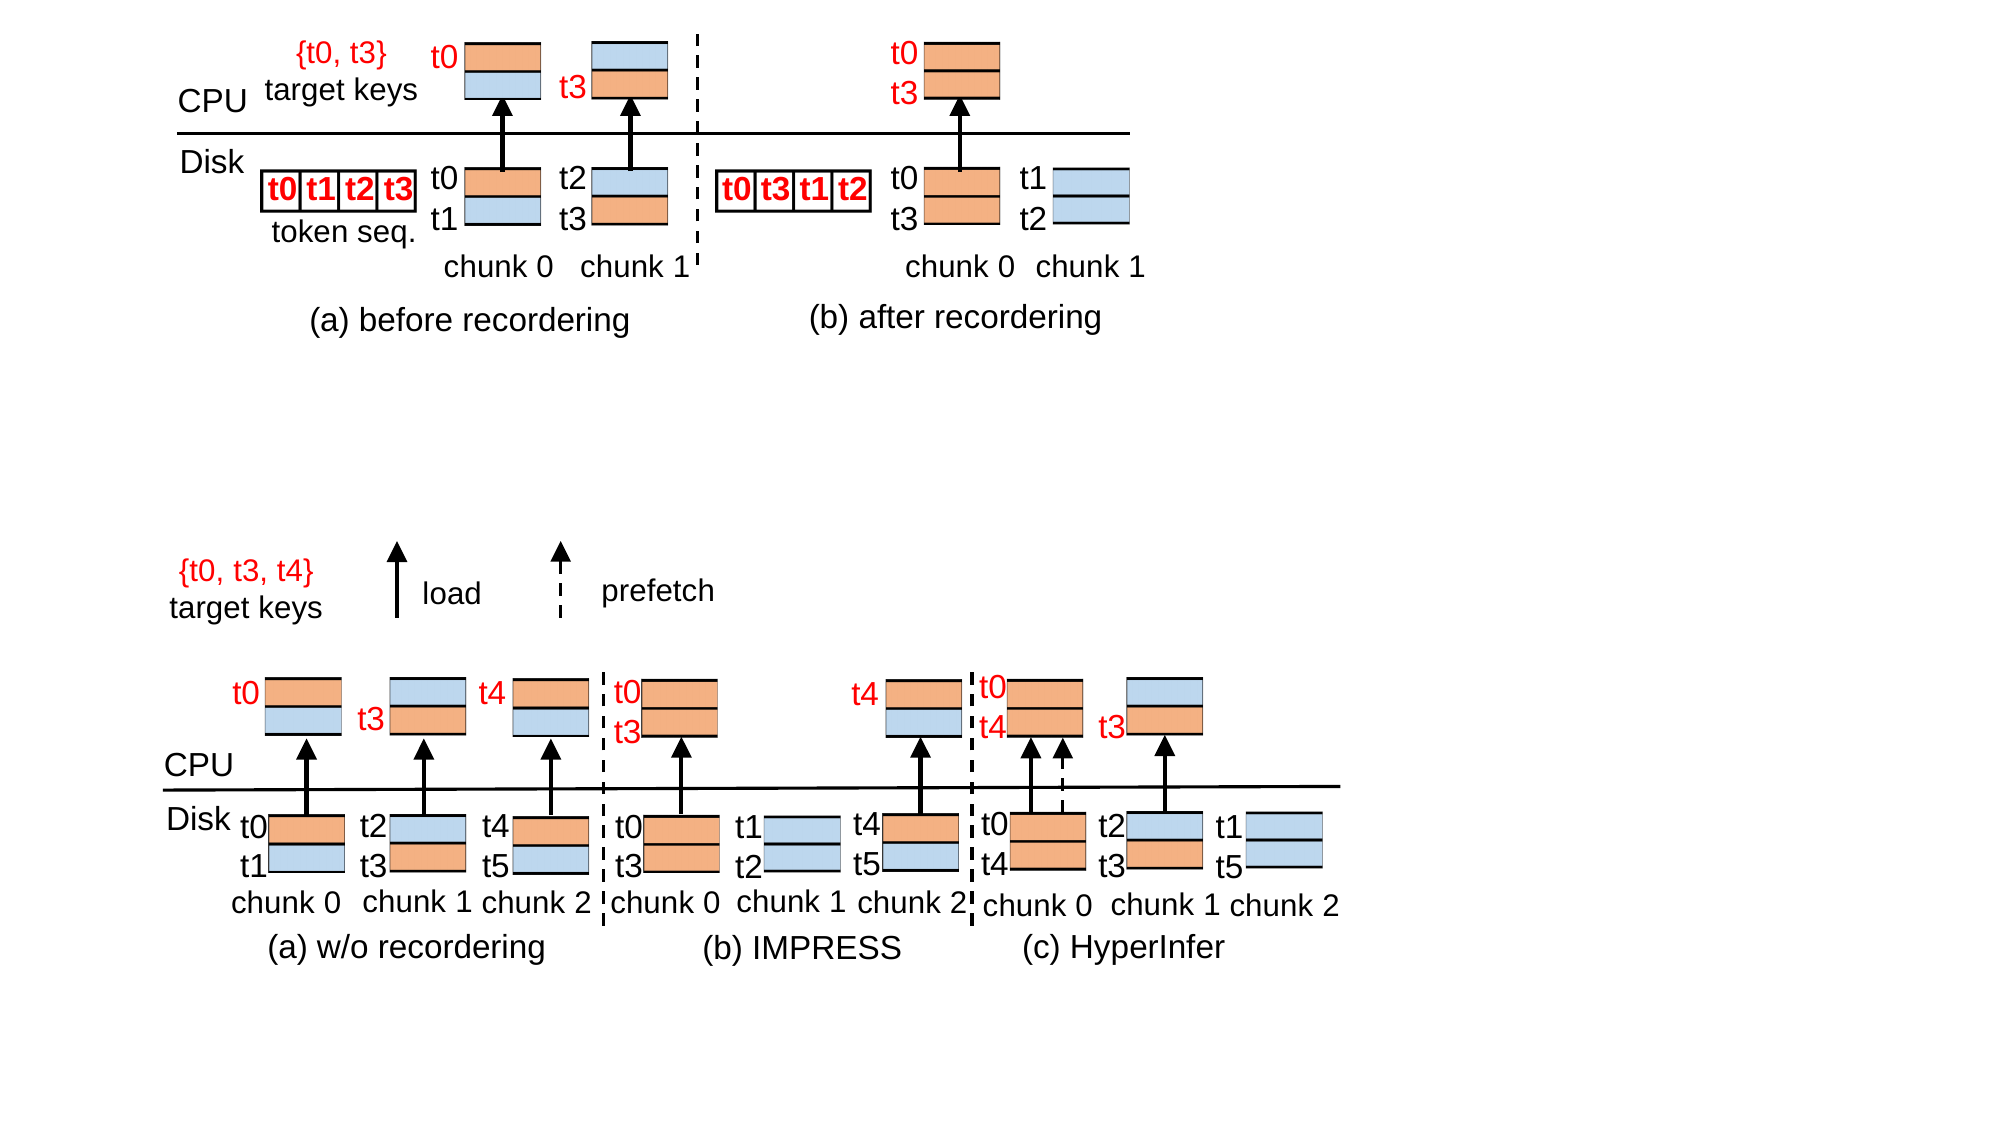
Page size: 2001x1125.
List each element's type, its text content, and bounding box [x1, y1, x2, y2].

picture [1245, 810, 1323, 869]
text_box t0 t4 [973, 795, 1024, 877]
text_box Disk [165, 132, 289, 188]
text_box (a) w/o recordering [188, 917, 626, 973]
text_box chunk 1 [565, 238, 706, 291]
picture [1006, 678, 1084, 738]
text_box token seq. [256, 216, 429, 257]
text_box chunk 0 [595, 874, 721, 927]
picture [1126, 676, 1204, 736]
text_box t0 t3 [604, 663, 657, 758]
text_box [921, 786, 971, 791]
text_box t3 [1083, 657, 1141, 753]
picture [268, 813, 345, 873]
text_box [251, 159, 431, 216]
text_box chunk 1 [347, 874, 466, 927]
text_box t1 t5 [1200, 798, 1259, 877]
picture [923, 166, 1001, 225]
text_box t4 t5 [838, 795, 896, 874]
picture [643, 814, 720, 873]
text_box t2 t3 [544, 149, 602, 244]
text_box t3 [544, 17, 602, 113]
text_box (b) IMPRESS [583, 927, 1021, 974]
picture [1009, 811, 1087, 871]
text_box (b) after recordering [737, 288, 1175, 343]
text_box CPU [162, 72, 287, 127]
text_box chunk 0 [429, 238, 565, 290]
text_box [551, 786, 603, 791]
text_box t0 [217, 663, 276, 758]
picture [1052, 166, 1130, 225]
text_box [1031, 786, 1062, 791]
picture [512, 815, 590, 875]
picture [591, 166, 669, 226]
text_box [973, 786, 1030, 791]
picture [512, 677, 590, 737]
text_box t0 t4 [966, 795, 971, 874]
picture [885, 678, 963, 738]
text_box {t0, t3, t4} target keys [154, 542, 339, 633]
text_box chunk 0 [216, 874, 347, 927]
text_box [307, 786, 423, 791]
text_box CPU [149, 735, 273, 791]
text_box t0 [415, 27, 474, 123]
text_box load [407, 565, 498, 618]
text_box t2 t3 [1083, 796, 1142, 877]
text_box prefetch [586, 562, 731, 616]
text_box t4 [463, 663, 522, 758]
picture [763, 813, 841, 873]
text_box chunk 2 [842, 874, 970, 927]
picture [1126, 810, 1204, 870]
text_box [705, 159, 885, 216]
text_box t0 t3 [598, 663, 603, 758]
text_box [1063, 786, 1164, 791]
text_box t1 t2 [1004, 149, 1063, 244]
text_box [1165, 786, 1341, 791]
text_box t0 t3 [875, 149, 934, 244]
text_box {t0, t3} target keys [249, 24, 434, 115]
picture [389, 676, 467, 736]
picture [882, 812, 959, 872]
text_box t0 t4 [964, 657, 1022, 753]
picture [264, 676, 342, 736]
picture [591, 41, 669, 100]
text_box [424, 786, 550, 791]
text_box chunk 2 [1214, 877, 1355, 930]
text_box t1 t2 [720, 798, 778, 874]
text_box chunk 1 [721, 873, 862, 927]
text_box chunk 1 [1020, 238, 1161, 288]
picture [640, 678, 718, 738]
text_box t0 t1 [415, 149, 474, 244]
picture [464, 166, 542, 226]
text_box t4 [836, 665, 895, 760]
text_box (a) before recordering [251, 290, 689, 346]
text_box t0 t3 [875, 23, 934, 119]
text_box Disk [151, 791, 275, 844]
text_box t3 [342, 649, 400, 745]
text_box t0 t3 [604, 797, 658, 874]
picture [389, 813, 467, 873]
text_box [604, 786, 681, 791]
text_box chunk 1 [1095, 876, 1236, 929]
picture [464, 41, 542, 100]
text_box chunk 0 [890, 238, 1020, 288]
picture [923, 41, 1001, 100]
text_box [682, 786, 920, 791]
text_box chunk 0 [967, 877, 1108, 930]
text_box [162, 786, 306, 791]
text_box t4 t5 [467, 796, 525, 874]
text_box t2 t3 [345, 796, 403, 874]
text_box t0 t1 [225, 797, 283, 874]
text_box chunk 2 [466, 874, 595, 927]
text_box (c) HyperInfer [905, 927, 1343, 973]
